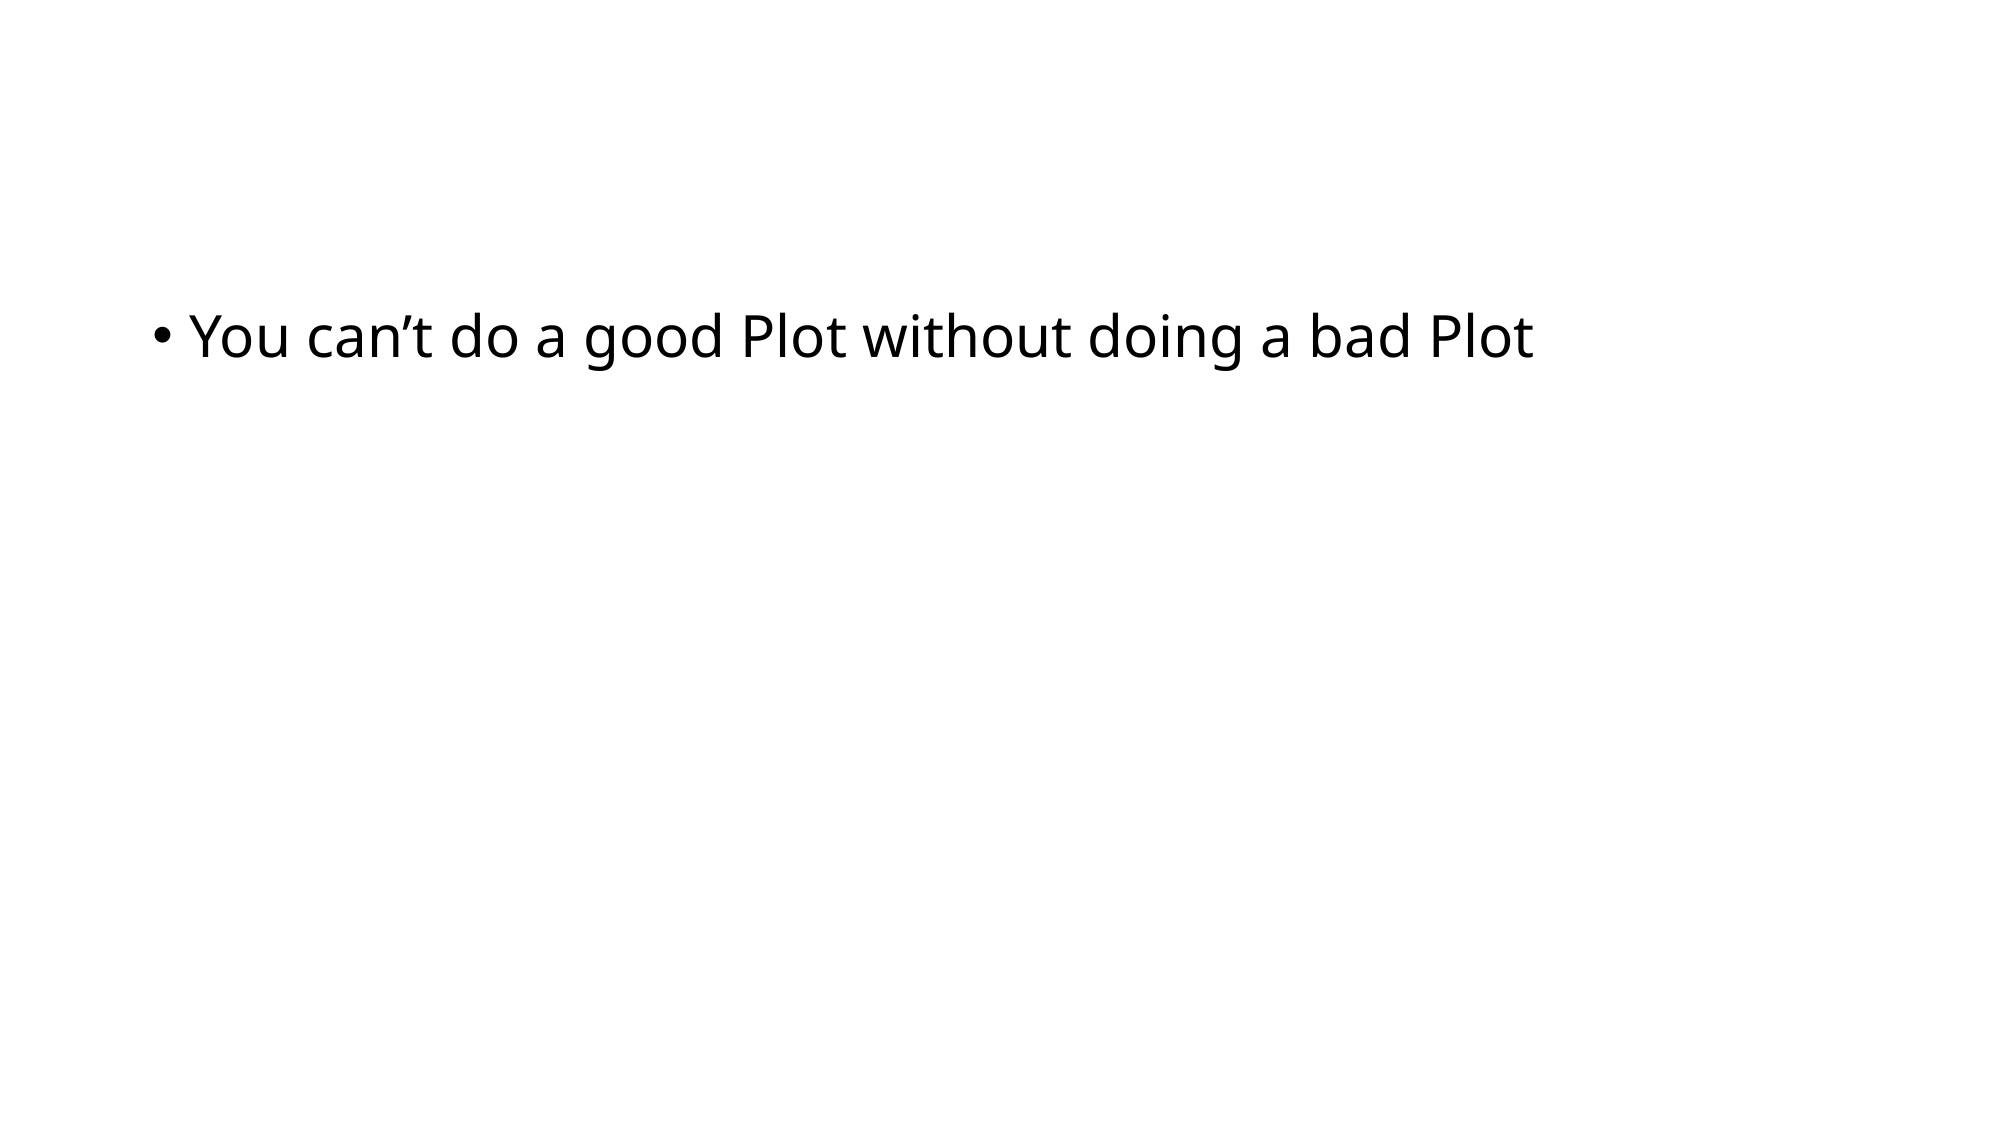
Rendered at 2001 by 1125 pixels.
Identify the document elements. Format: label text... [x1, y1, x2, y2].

list You can’t do a good Plot without doing a bad Plot [137, 299, 1863, 1014]
